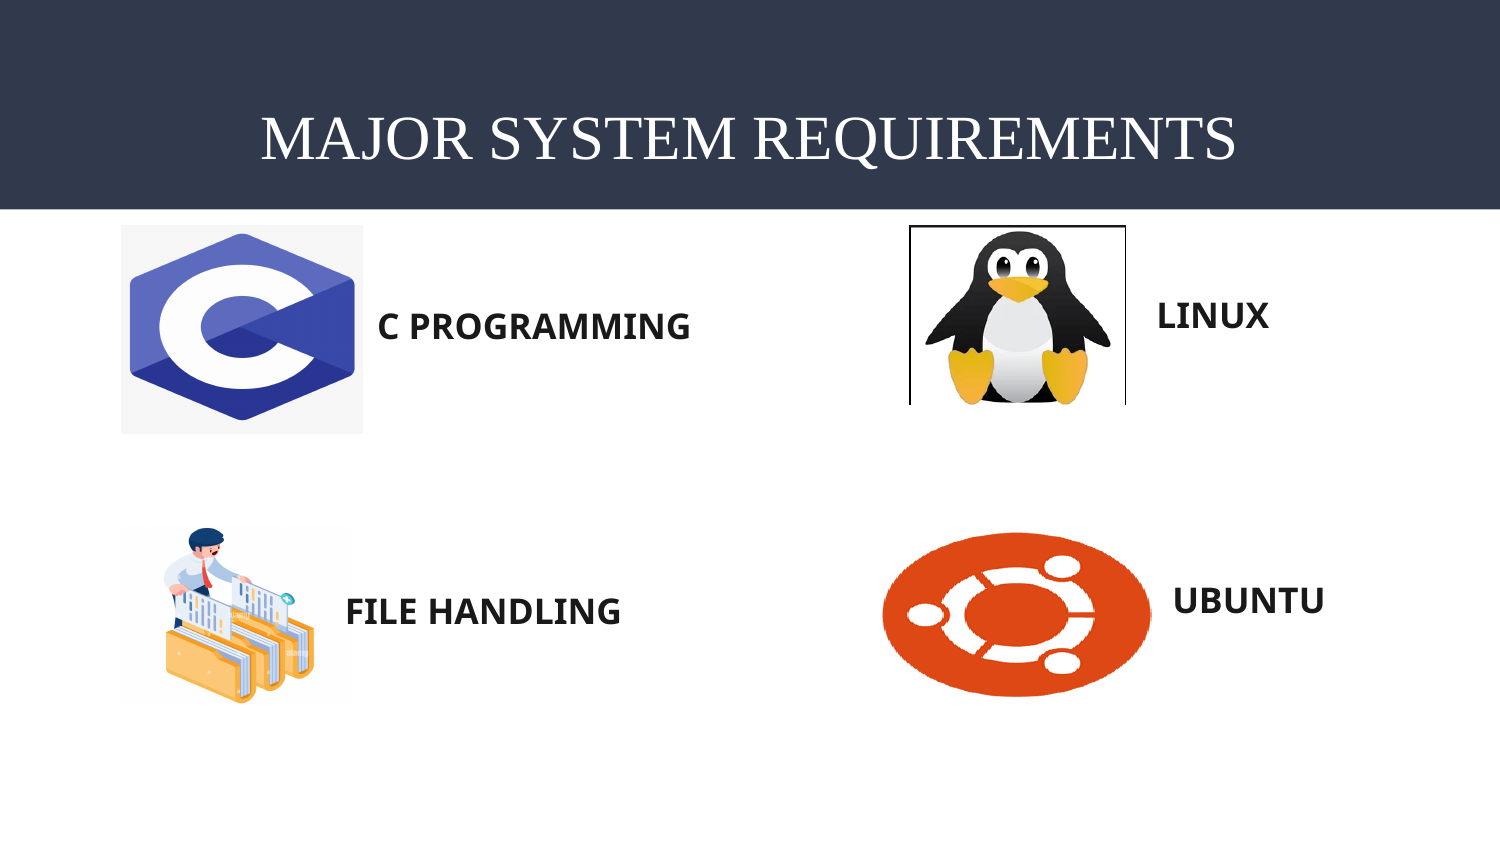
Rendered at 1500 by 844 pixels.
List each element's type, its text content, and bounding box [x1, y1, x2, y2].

text_box FILE HANDLING [356, 574, 822, 647]
title MAJOR SYSTEM REQUIREMENTS [51, 82, 1449, 185]
picture [121, 525, 352, 705]
text_box LINUX [1141, 278, 1500, 351]
picture [120, 225, 363, 434]
picture [882, 532, 1152, 697]
text_box UBUNTU [1157, 563, 1449, 636]
text_box C PROGRAMMING [368, 289, 855, 362]
picture [908, 225, 1126, 405]
